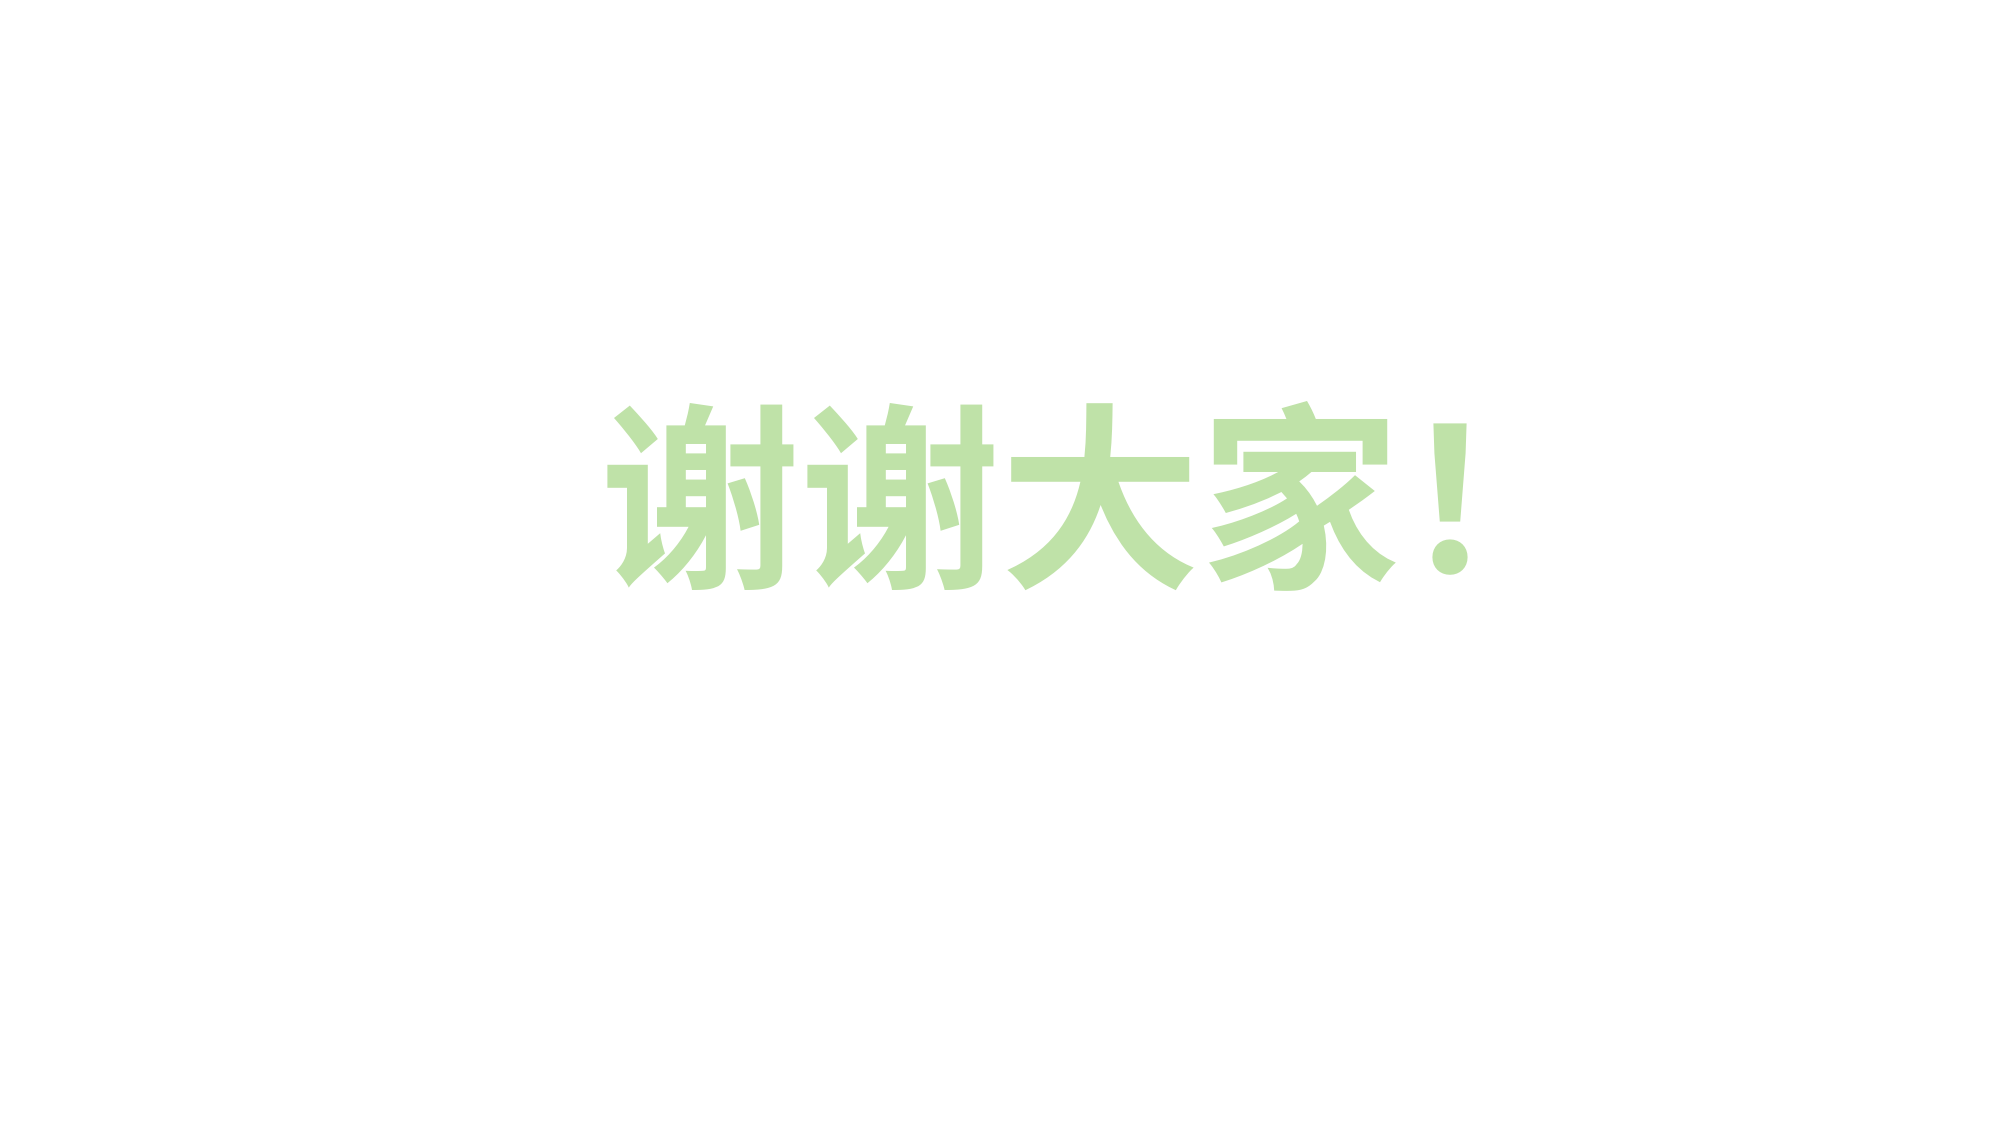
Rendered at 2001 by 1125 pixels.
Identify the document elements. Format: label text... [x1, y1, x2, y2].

text_box 谢谢大家！ [533, 366, 1467, 621]
